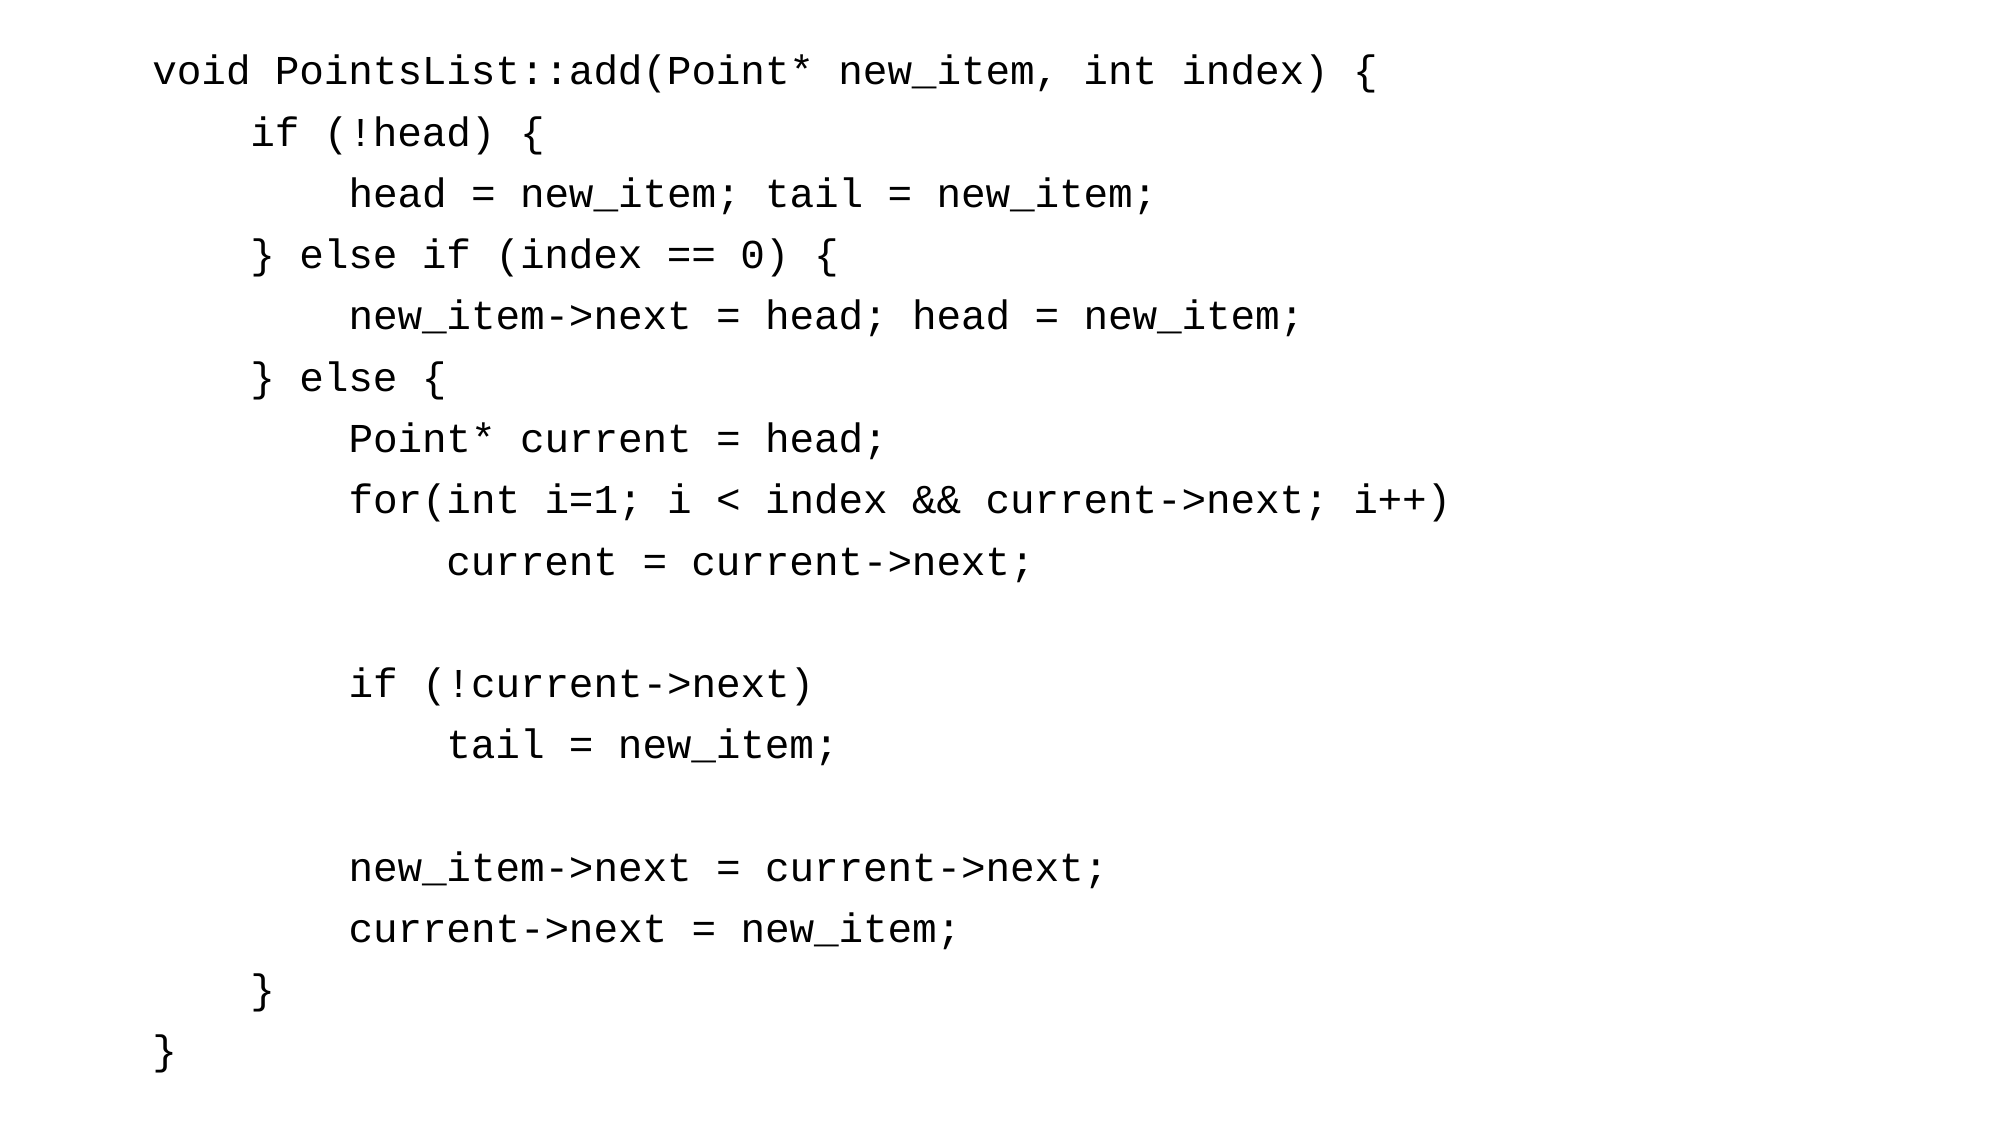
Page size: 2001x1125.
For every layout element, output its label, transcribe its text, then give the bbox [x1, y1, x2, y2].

list void PointsList::add(Point* new_item, int index) { if (!head) { head = new_item; tail = new_item; } else if (index == 0) { new_item->next = head; head = new_item; } else { Point* current = head; for(int i=1; i < index && current->next; i++) current = current->next; if (!current->next) tail = new_item; new_item->next = current->next; current->next = new_item; } } [137, 42, 1863, 1093]
